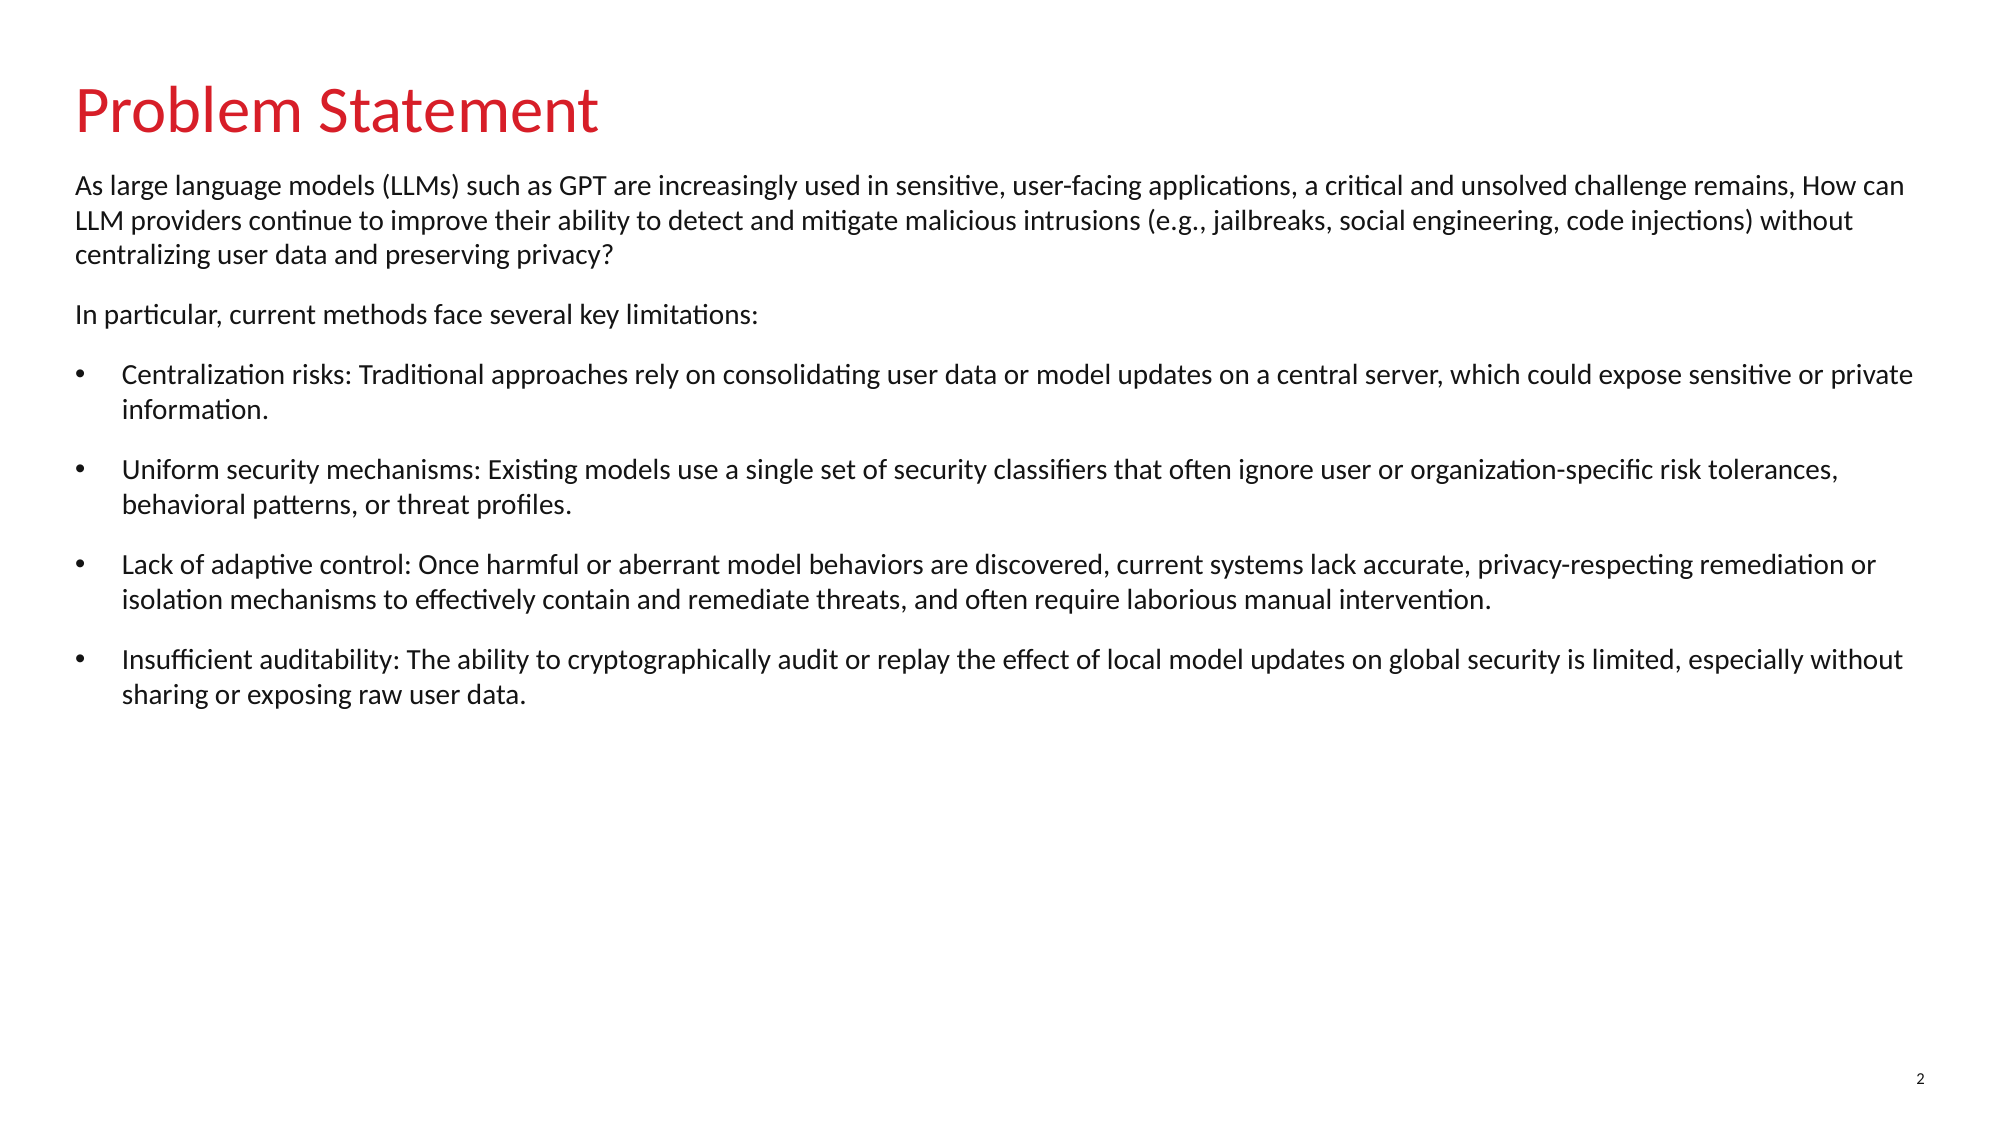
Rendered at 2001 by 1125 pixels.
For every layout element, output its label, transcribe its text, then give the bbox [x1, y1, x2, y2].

slide_number 2 [1850, 1050, 1925, 1088]
text_box As large language models (LLMs) such as GPT are increasingly used in sensitive, user-facing applications, a critical and unsolved challenge remains, How can LLM providers continue to improve their ability to detect and mitigate malicious intrusions (e.g., jailbreaks, social engineering, code injections) without centralizing user data and preserving privacy? In particular, current methods face several key limitations: Centralization risks: Traditional approaches rely on consolidating user data or model updates on a central server, which could expose sensitive or private information. Uniform security mechanisms: Existing models use a single set of security classifiers that often ignore user or organization-specific risk tolerances, behavioral patterns, or threat profiles. Lack of adaptive control: Once harmful or aberrant model behaviors are discovered, current systems lack accurate, privacy-respecting remediation or isolation mechanisms to effectively contain and remediate threats, and often require laborious manual intervention. Insufficient auditability: The ability to cryptographically audit or replay the effect of local model updates on global security is limited, especially without sharing or exposing raw user data. [75, 165, 1925, 1036]
title Problem Statement [75, 75, 1925, 165]
